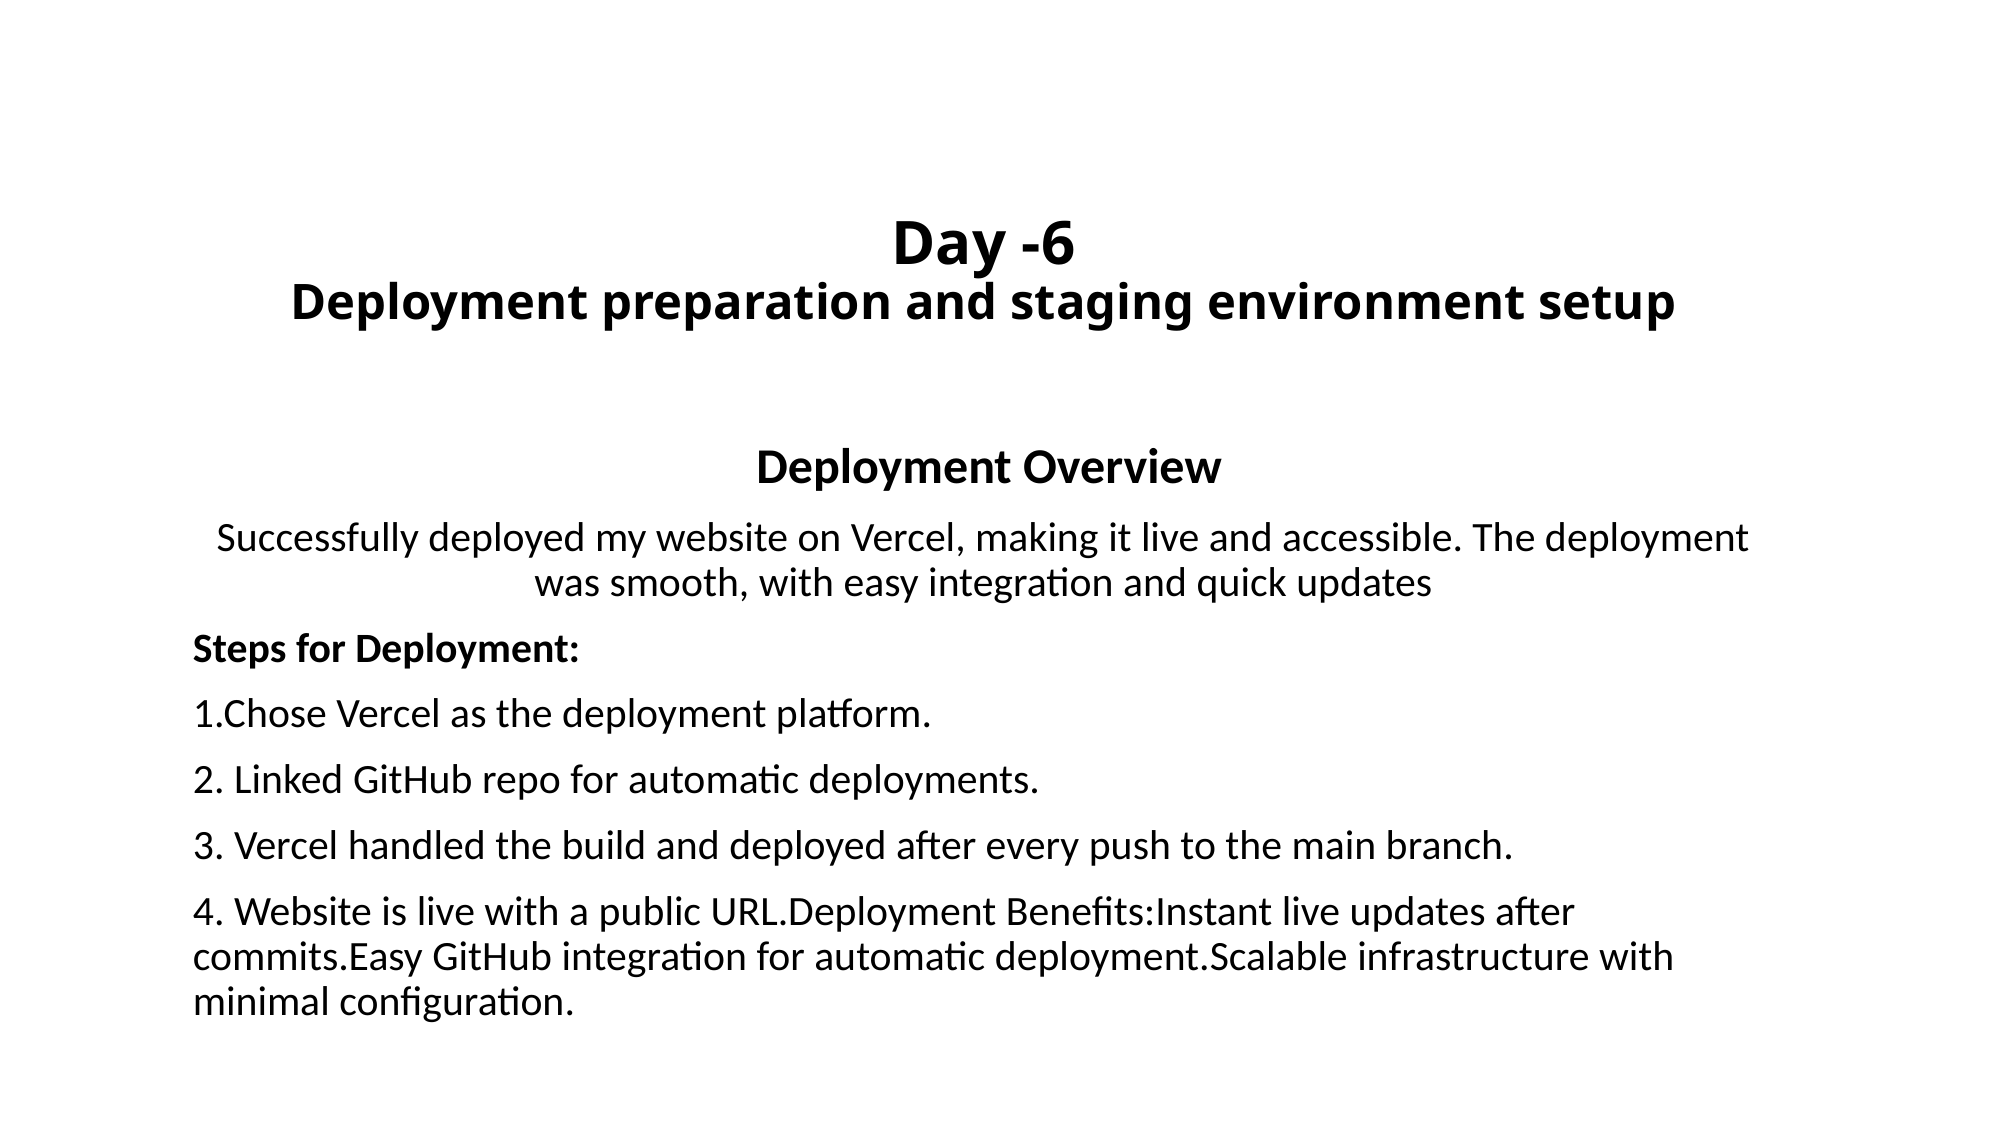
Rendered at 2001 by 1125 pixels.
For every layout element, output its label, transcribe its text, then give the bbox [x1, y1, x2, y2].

title Day -6 Deployment preparation and staging environment setup [233, 201, 1734, 338]
subtitle Deployment Overview Successfully deployed my website on Vercel, making it live and accessible. The deployment was smooth, with easy integration and quick updates Steps for Deployment: 1.Chose Vercel as the deployment platform. 2. Linked GitHub repo for automatic deployments. 3. Vercel handled the build and deployed after every push to the main branch. 4. Website is live with a public URL.Deployment Benefits:Instant live updates after commits.Easy GitHub integration for automatic deployment.Scalable infrastructure with minimal configuration. [177, 432, 1790, 755]
